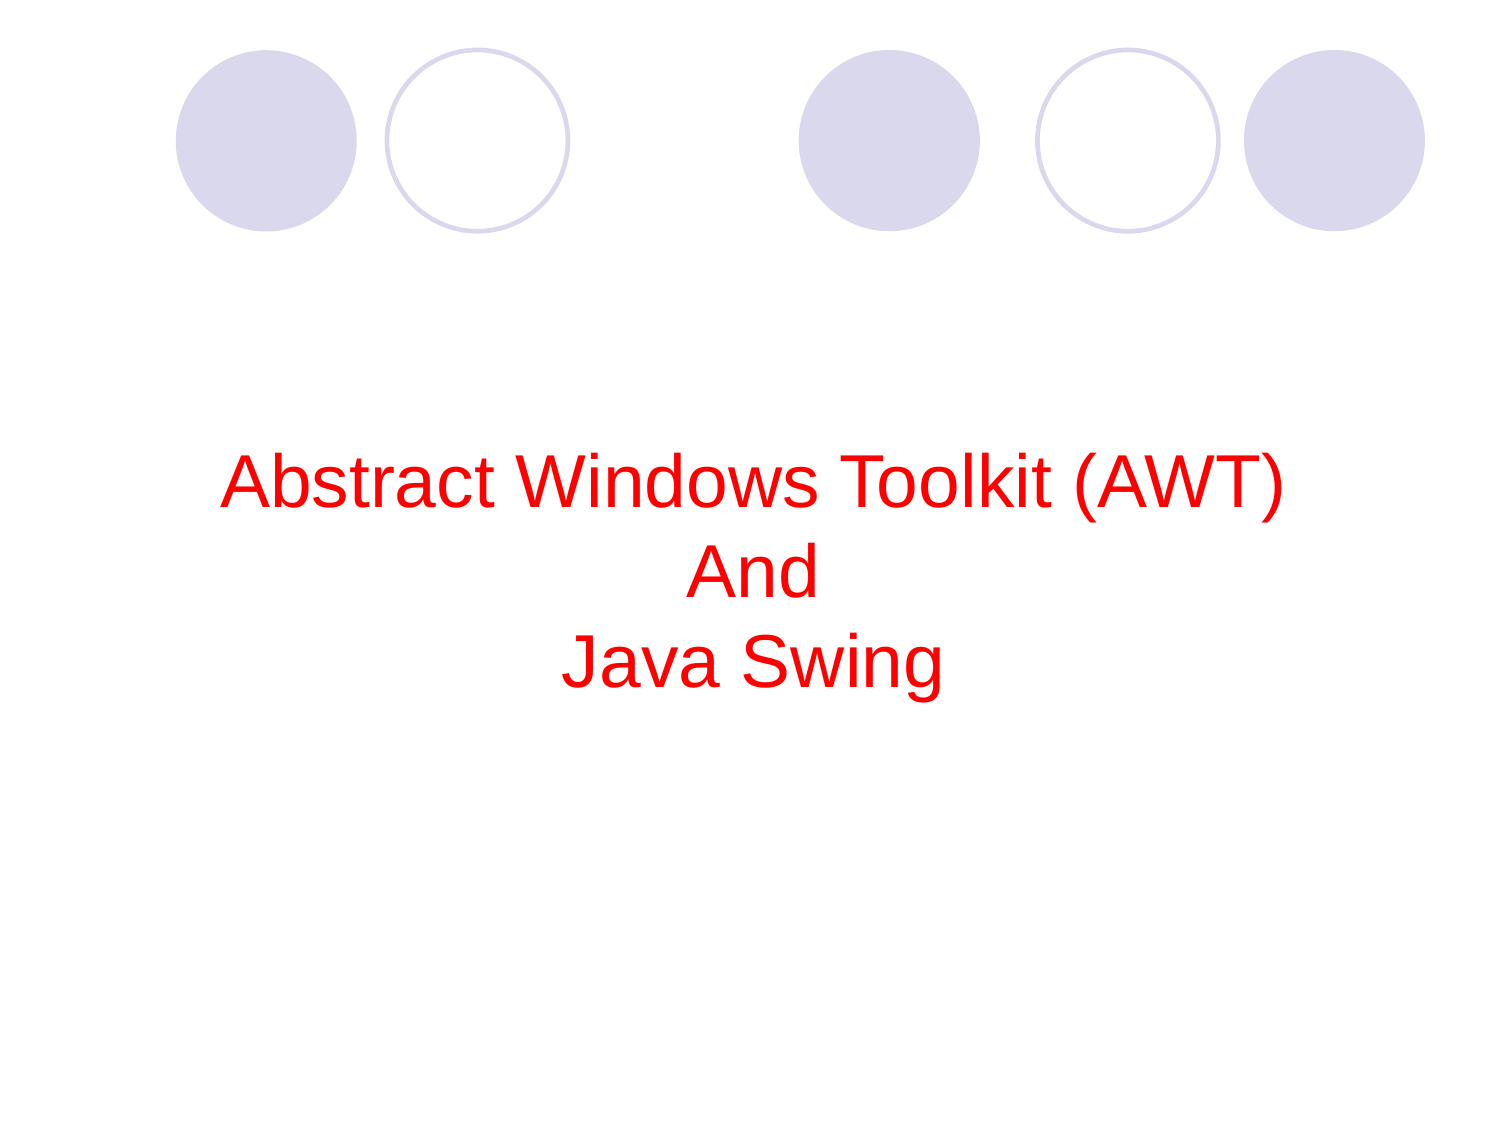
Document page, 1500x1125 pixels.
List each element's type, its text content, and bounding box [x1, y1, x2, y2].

text_box Abstract Windows Toolkit (AWT) And Java Swing [205, 424, 1302, 710]
